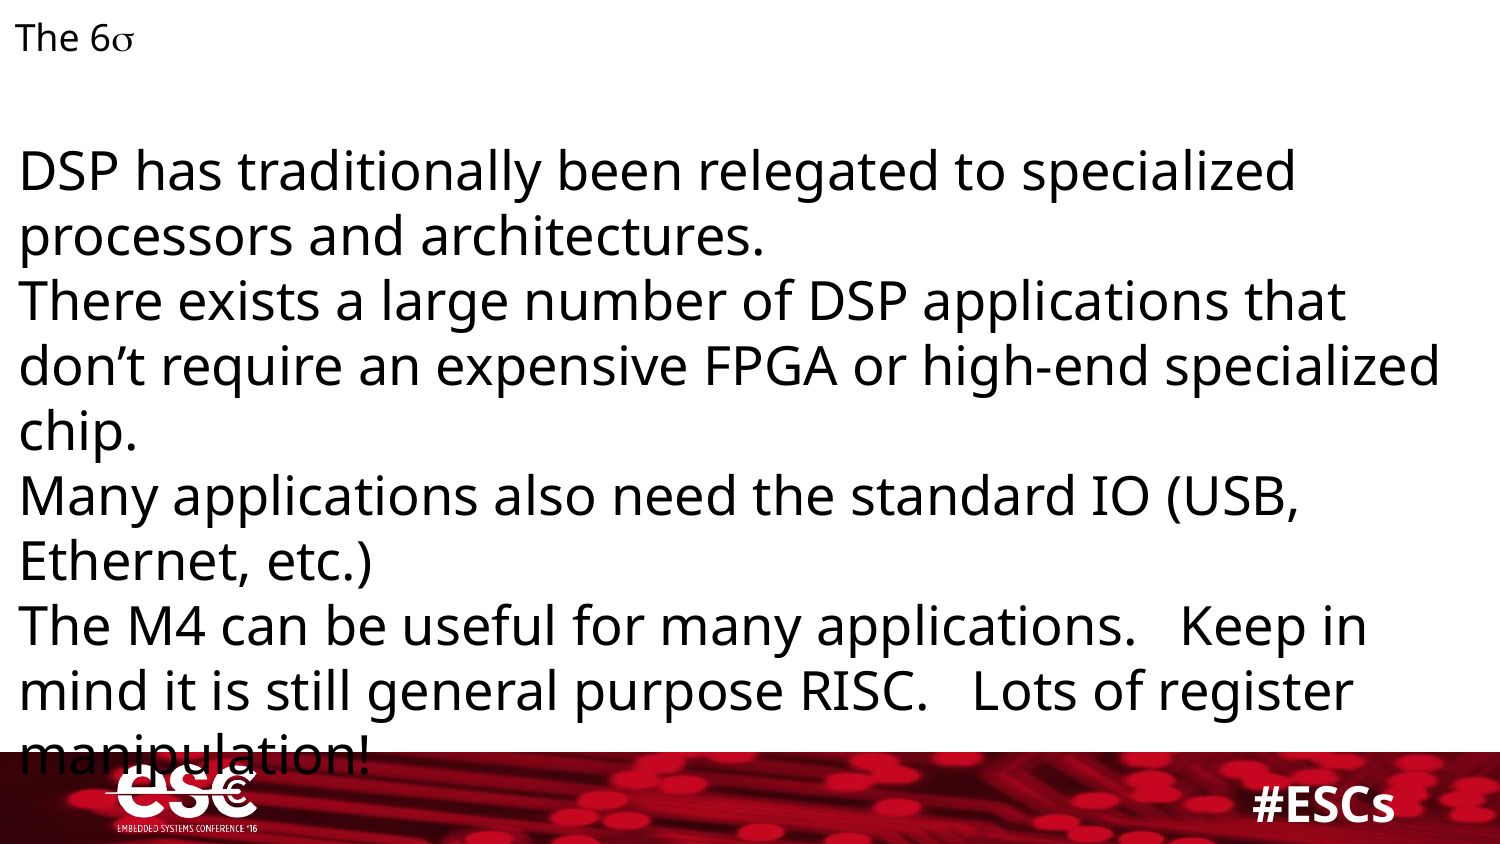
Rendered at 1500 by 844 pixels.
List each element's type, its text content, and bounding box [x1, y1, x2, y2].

list DSP has traditionally been relegated to specialized processors and architectures. There exists a large number of DSP applications that don’t require an expensive FPGA or high-end specialized chip. Many applications also need the standard IO (USB, Ethernet, etc.) The M4 can be useful for many applications. Keep in mind it is still general purpose RISC. Lots of register manipulation! [3, 128, 1483, 711]
picture [0, 752, 1500, 844]
title The 6s [0, 6, 1480, 105]
